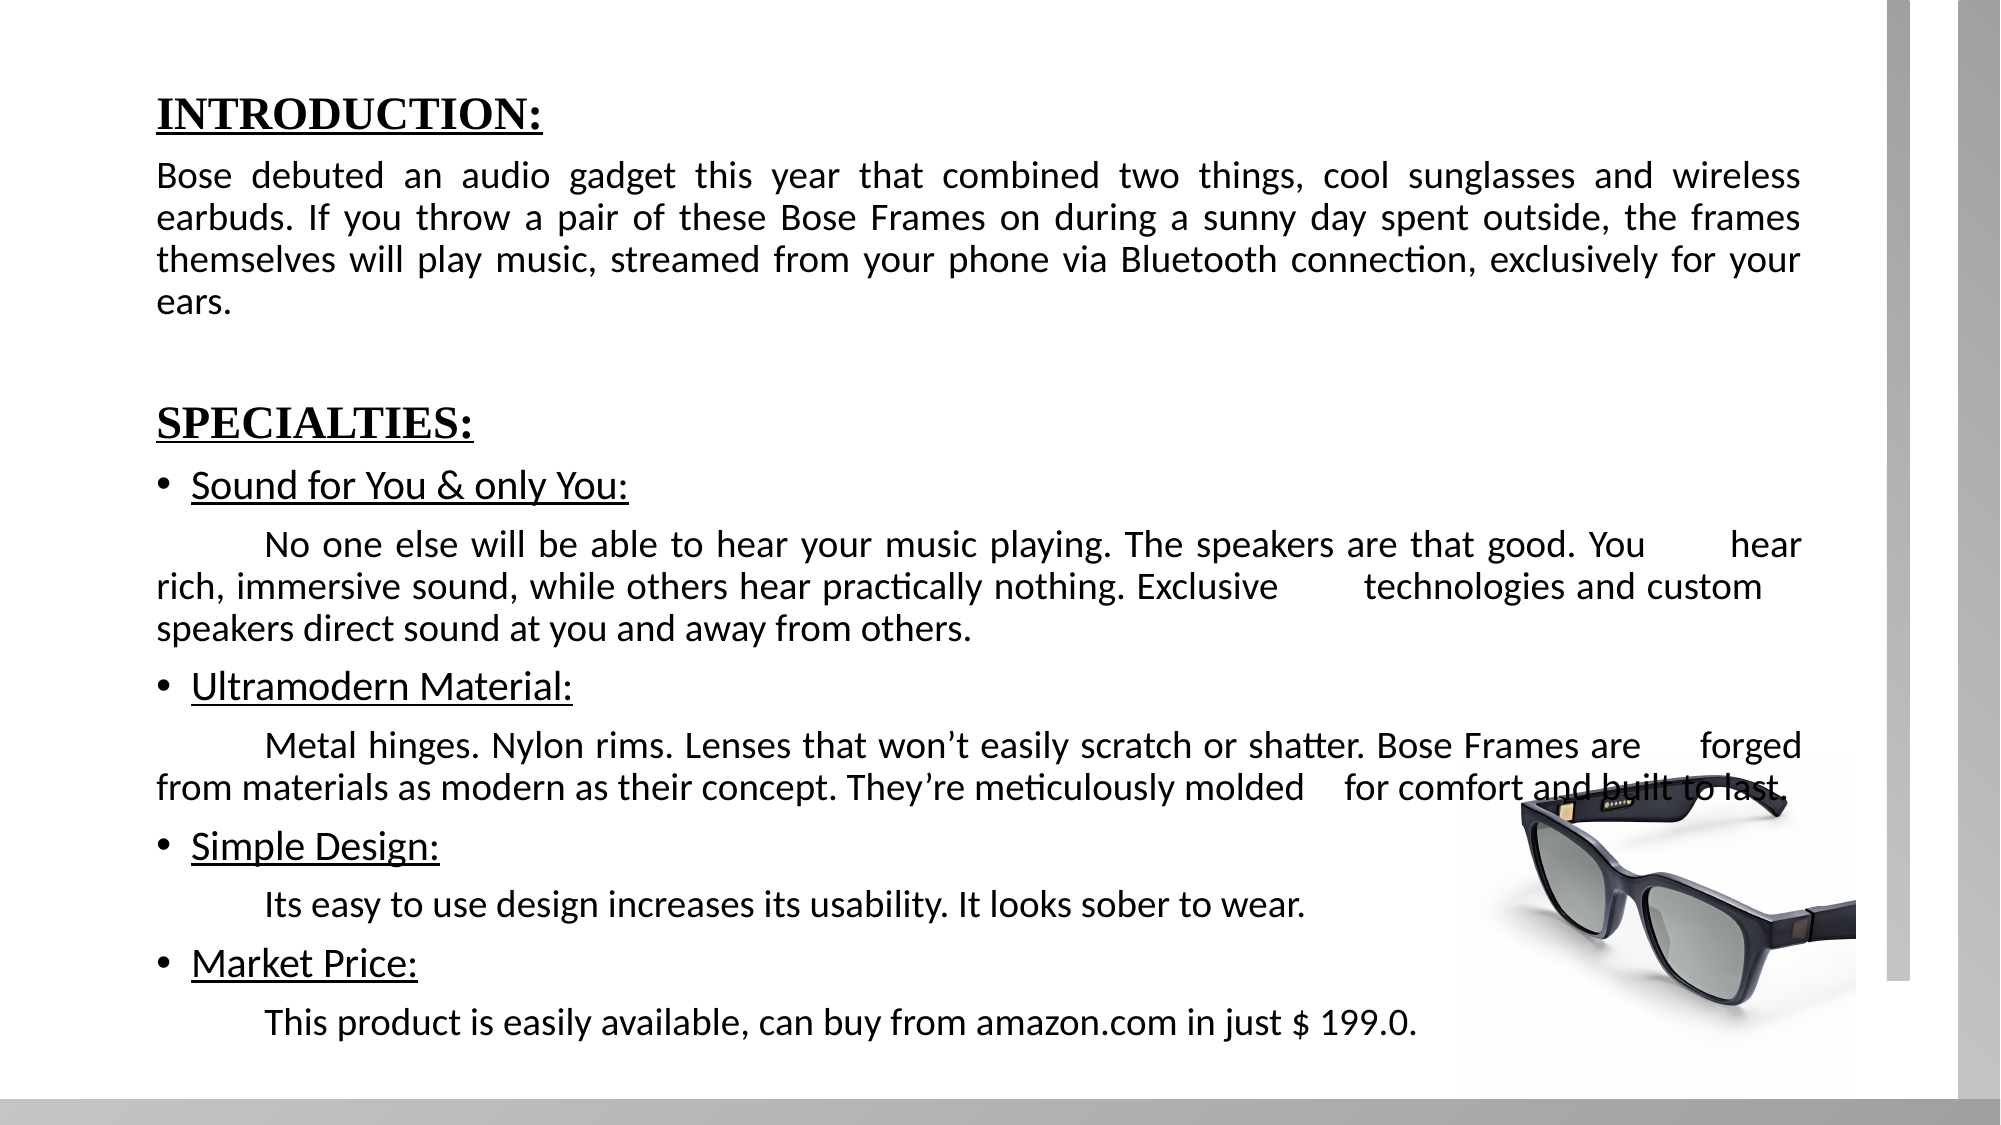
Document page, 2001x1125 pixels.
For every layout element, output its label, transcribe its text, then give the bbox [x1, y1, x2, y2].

list INTRODUCTION: Bose debuted an audio gadget this year that combined two things, cool sunglasses and wireless earbuds. If you throw a pair of these Bose Frames on during a sunny day spent outside, the frames themselves will play music, streamed from your phone via Bluetooth connection, exclusively for your ears. SPECIALTIES: Sound for You & only You: No one else will be able to hear your music playing. The speakers are that good. You hear rich, immersive sound, while others hear practically nothing. Exclusive technologies and custom speakers direct sound at you and away from others. Ultramodern Material: Metal hinges. Nylon rims. Lenses that won’t easily scratch or shatter. Bose Frames are forged from materials as modern as their concept. They’re meticulously molded for comfort and built to last. Simple Design: Its easy to use design increases its usability. It looks sober to wear. Market Price: This product is easily available, can buy from amazon.com in just $ 199.0. [141, 81, 1818, 1098]
text_box [1886, 0, 1911, 981]
text_box [1958, 0, 2000, 1098]
text_box [0, 1098, 2000, 1125]
picture [1457, 754, 1856, 1100]
